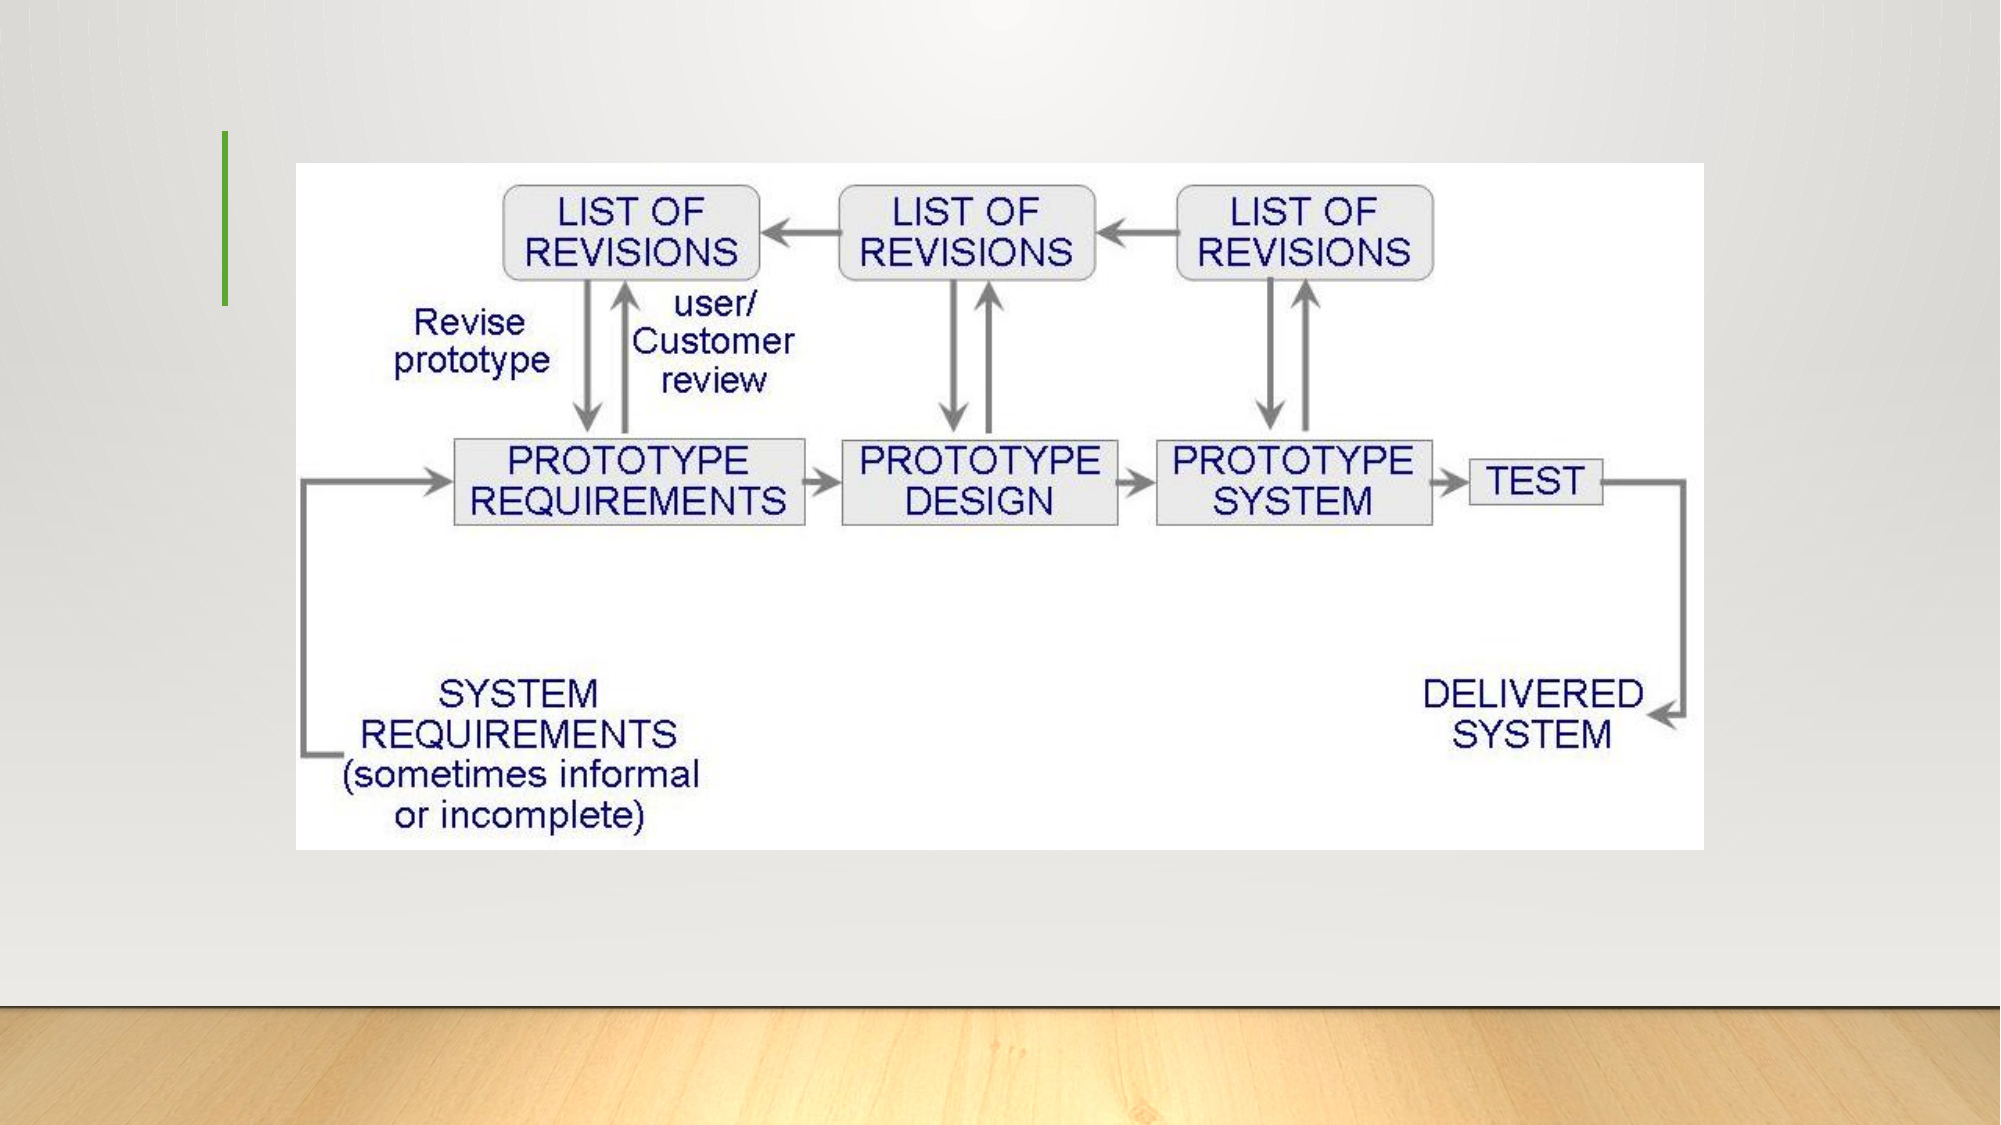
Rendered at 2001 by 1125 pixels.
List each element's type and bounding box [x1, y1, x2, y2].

list [296, 163, 1704, 850]
picture [0, 1006, 2000, 1125]
